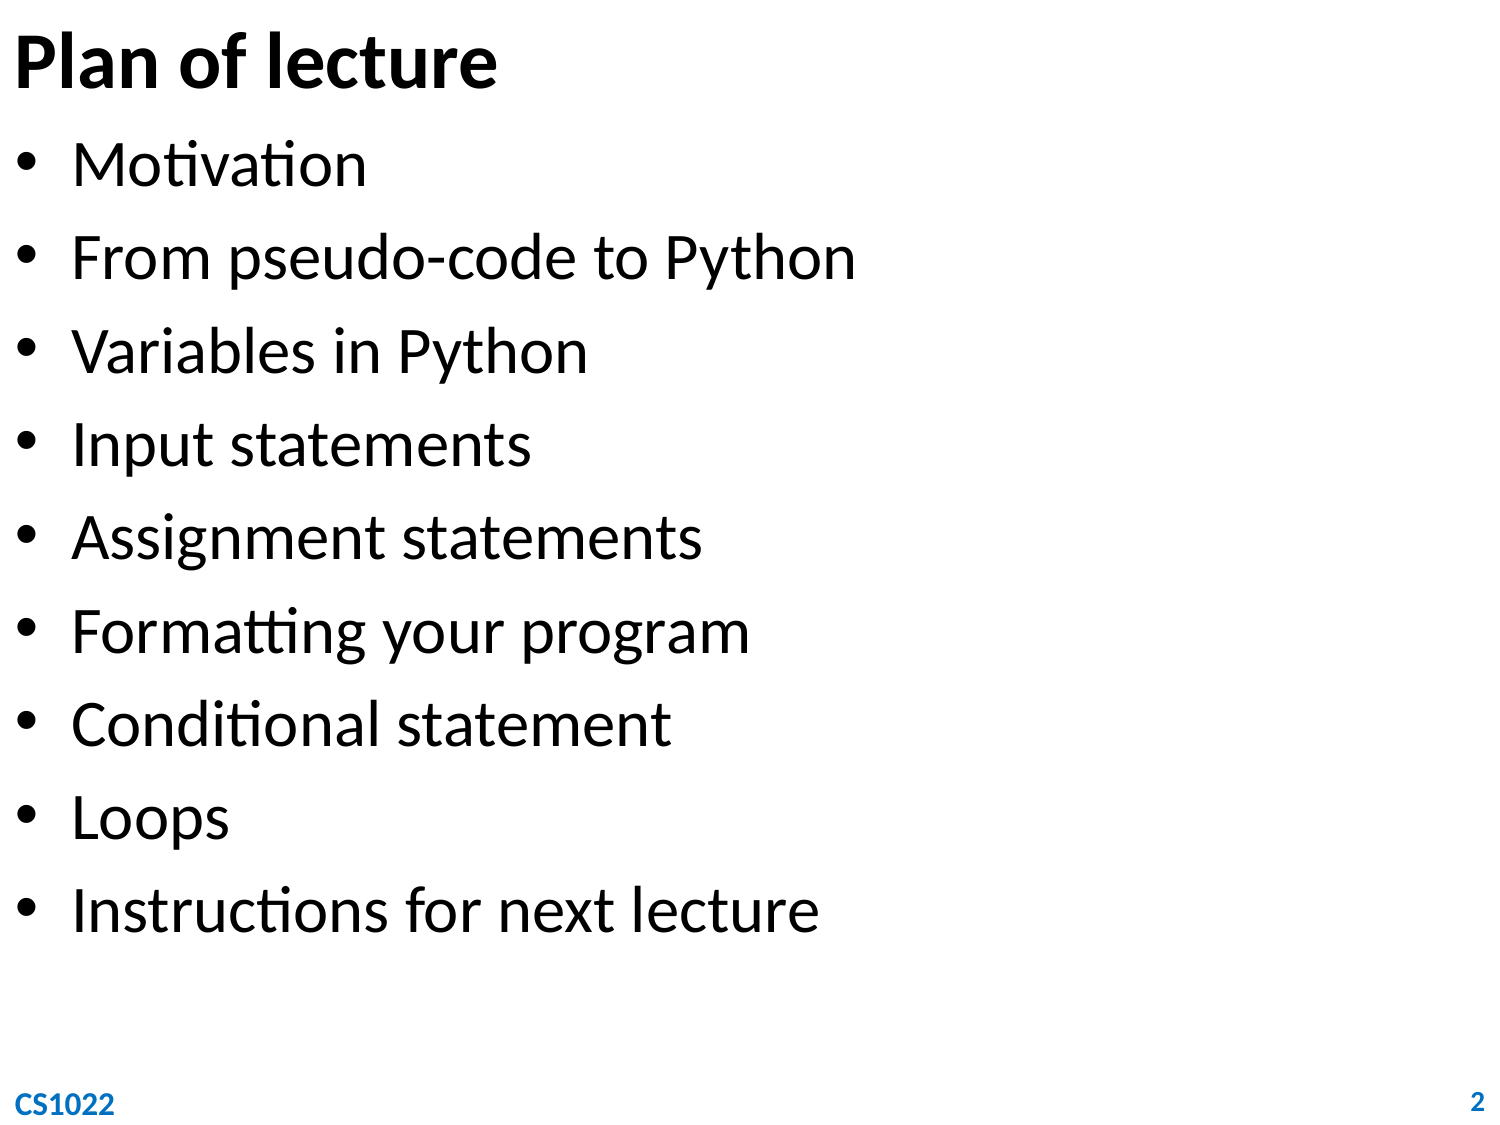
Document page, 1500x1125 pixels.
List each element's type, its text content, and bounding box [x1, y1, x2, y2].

list Motivation From pseudo-code to Python Variables in Python Input statements Assignment statements Formatting your program Conditional statement Loops Instructions for next lecture [0, 112, 1500, 1075]
slide_number 2 [1449, 1074, 1500, 1125]
footer CS1022 [0, 1074, 138, 1125]
title Plan of lecture [0, 0, 1500, 112]
